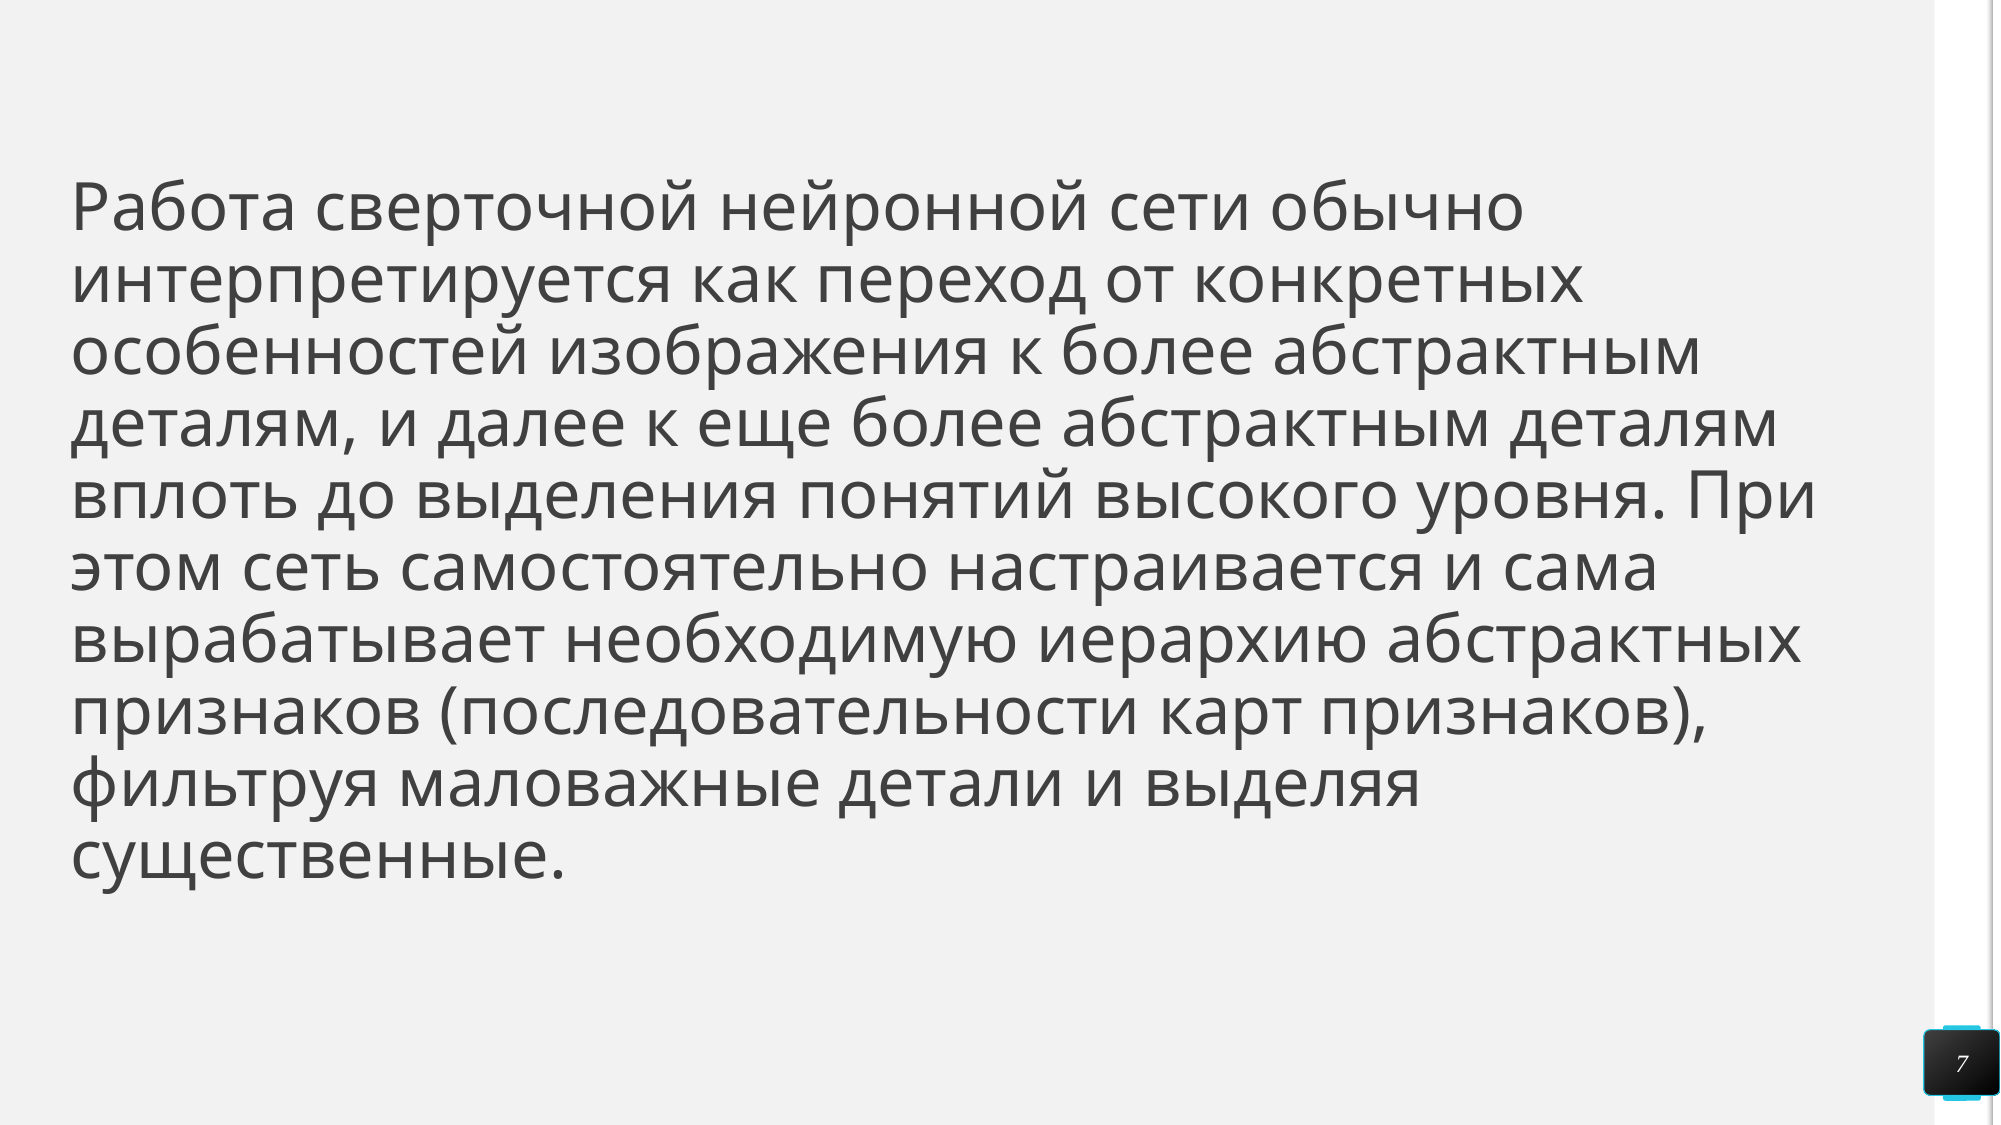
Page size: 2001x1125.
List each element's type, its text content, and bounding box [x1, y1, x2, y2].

slide_number 7 [1923, 1029, 2000, 1096]
list Работа сверточной нейронной сети обычно интерпретируется как переход от конкретных особенностей изображения к более абстрактным деталям, и далее к еще более абстрактным деталям вплоть до выделения понятий высокого уровня. При этом сеть самостоятельно настраивается и сама вырабатывает необходимую иерархию абстрактных признаков (последовательности карт признаков), фильтруя маловажные детали и выделяя существенные. [70, 173, 1930, 1016]
